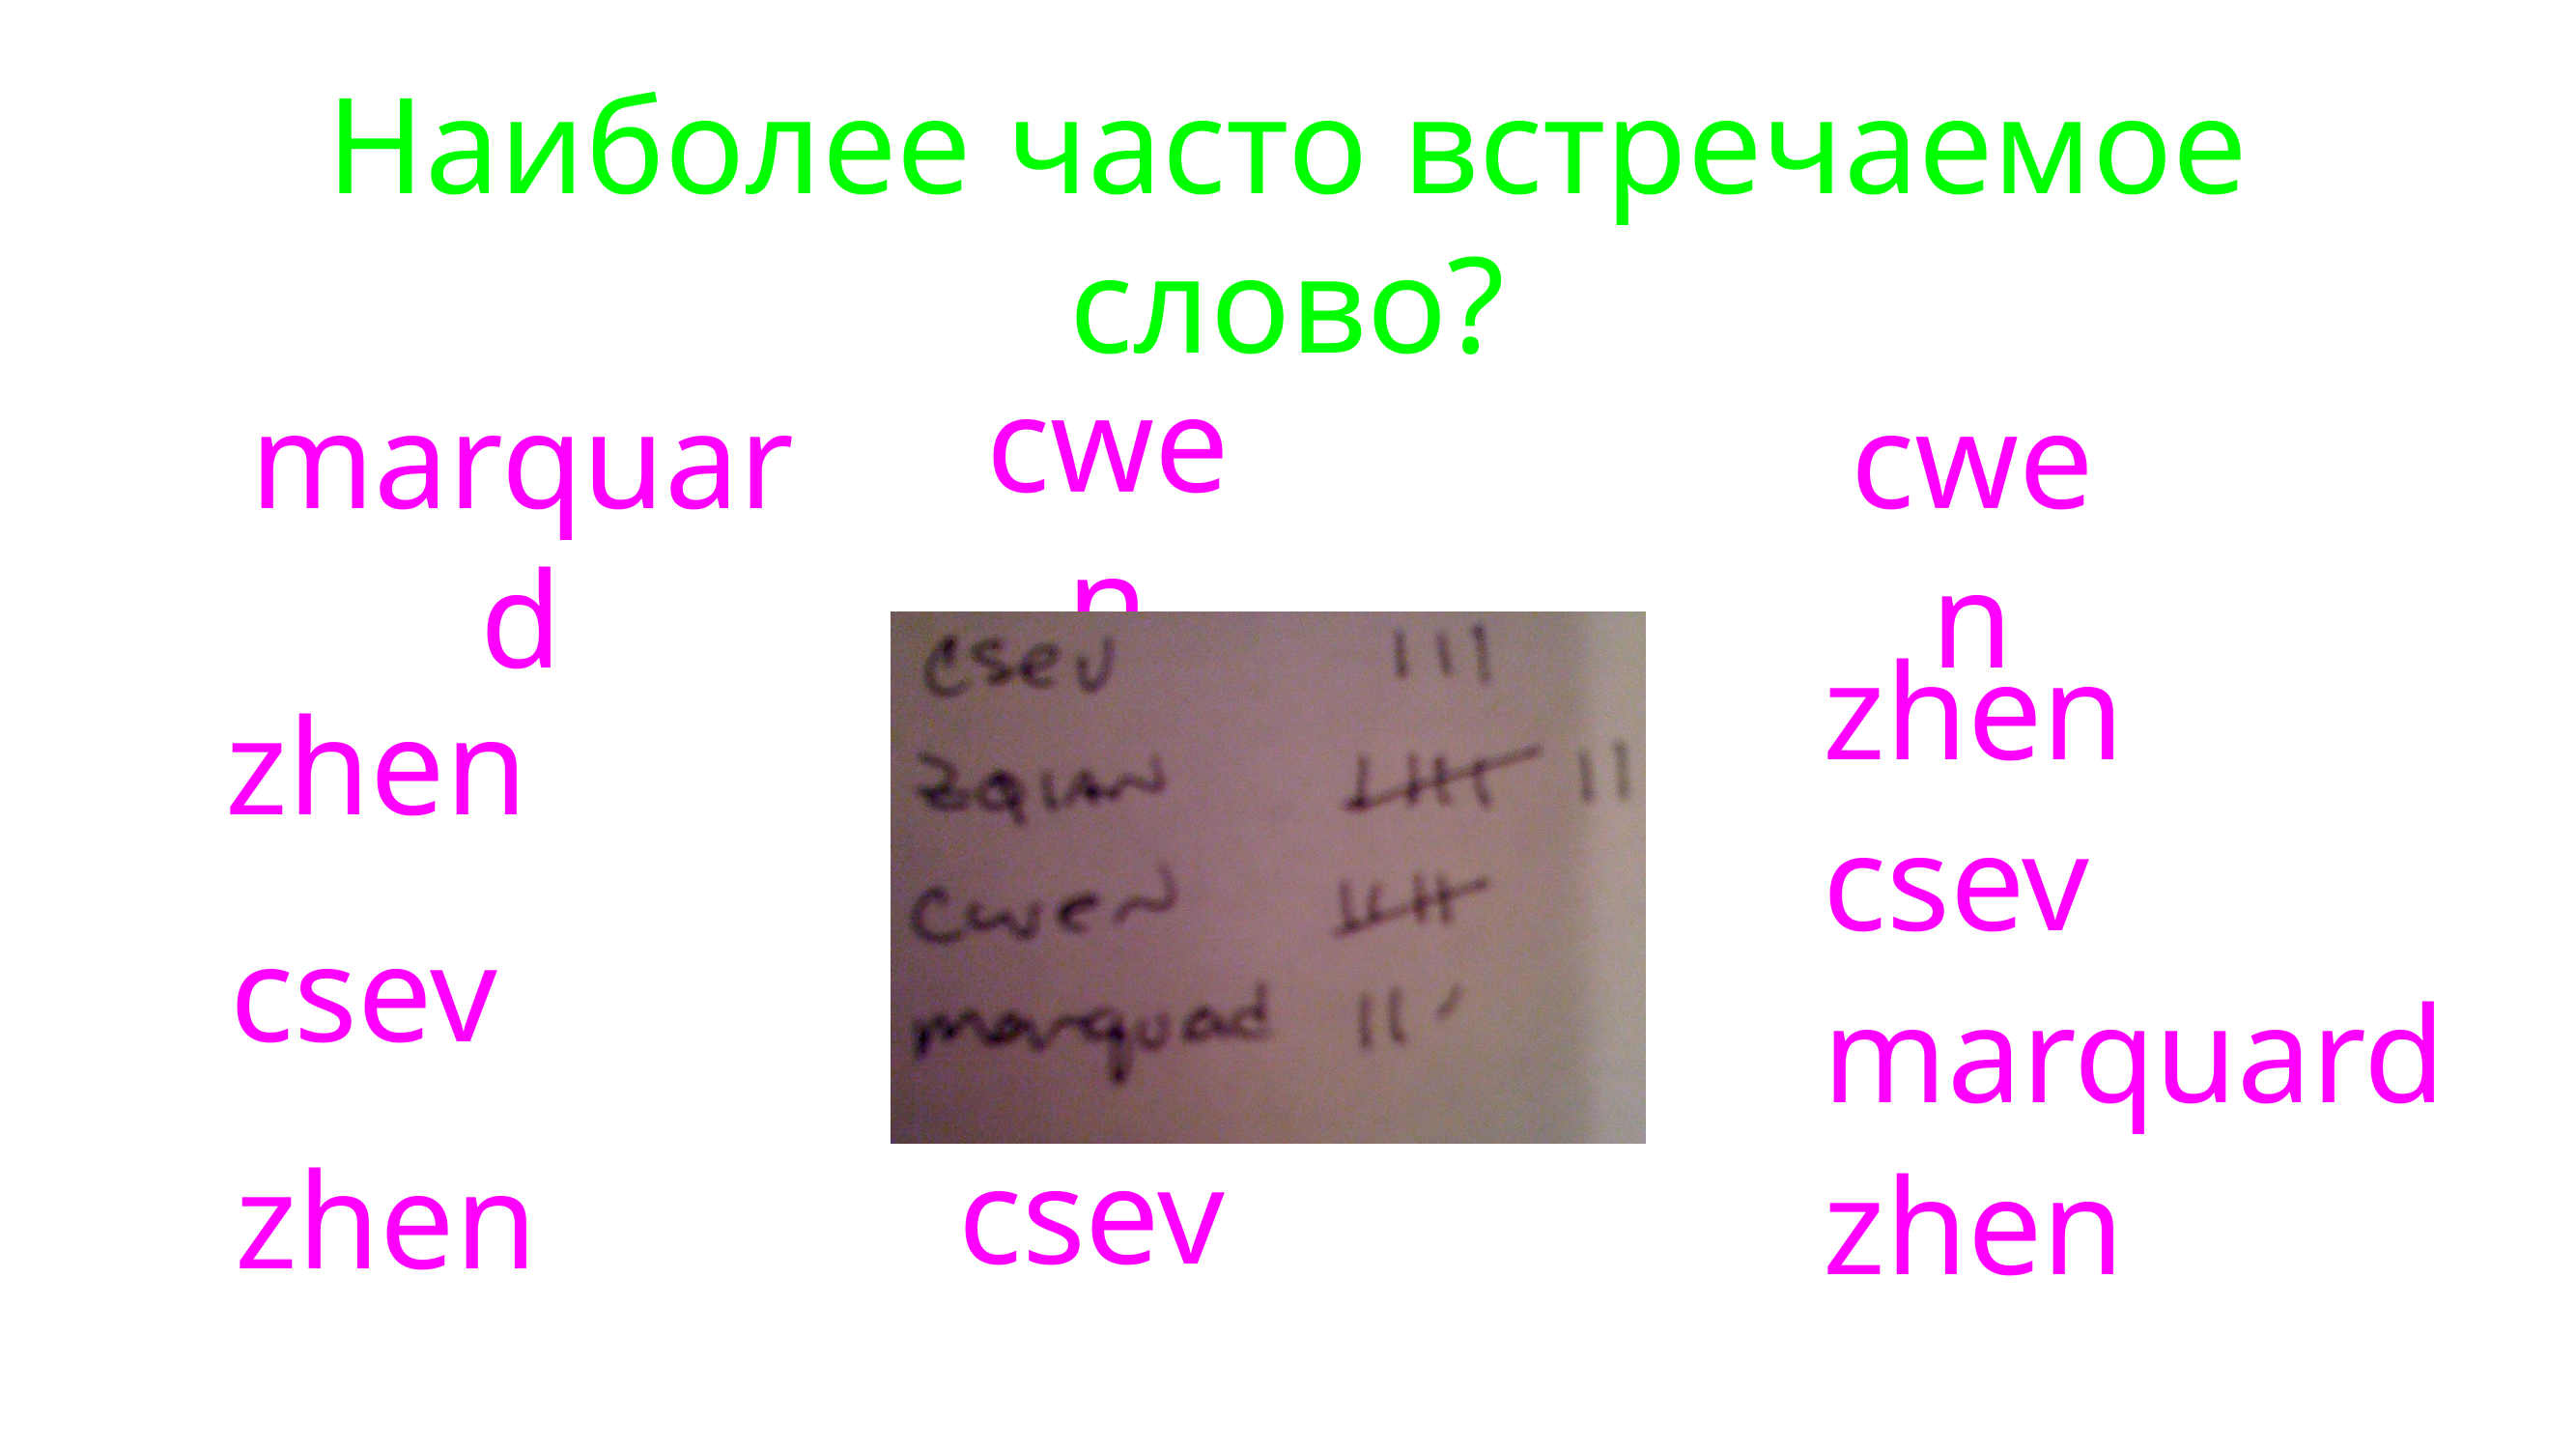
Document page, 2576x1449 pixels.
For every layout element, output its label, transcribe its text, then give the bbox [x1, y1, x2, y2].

text_box zhen [1823, 1136, 2170, 1306]
text_box cwen [958, 434, 1259, 604]
text_box csev [1823, 793, 2123, 963]
text_box cwen [1823, 450, 2123, 620]
text_box marquard [1823, 965, 2463, 1135]
picture [891, 611, 1647, 1145]
text_box csev [212, 903, 516, 1073]
text_box zhen [1823, 621, 2190, 791]
title Наиболее часто встречаемое слово? [184, 38, 2392, 403]
text_box zhen [212, 1130, 560, 1300]
text_box zhen [212, 677, 541, 847]
text_box csev [958, 1152, 1261, 1296]
text_box marquard [212, 450, 830, 620]
